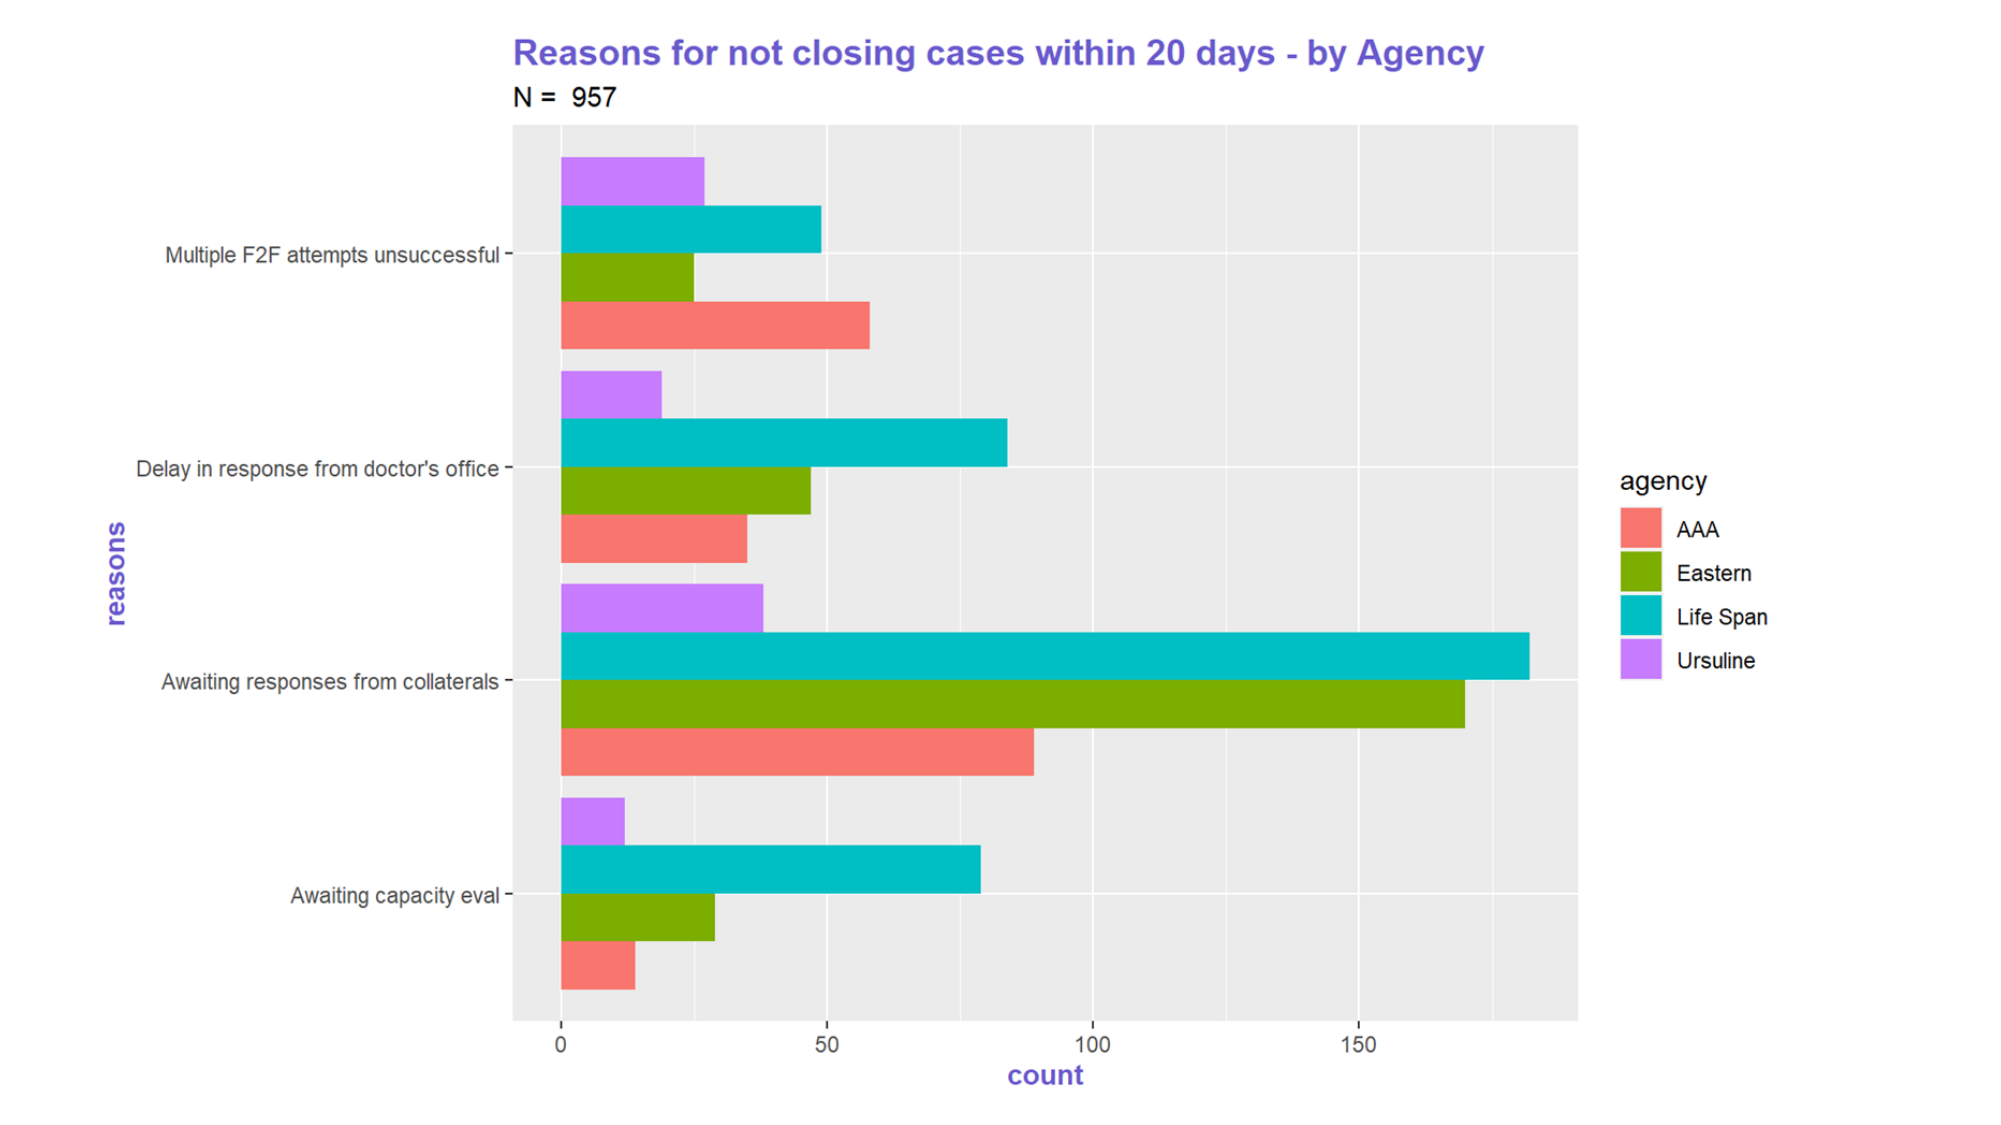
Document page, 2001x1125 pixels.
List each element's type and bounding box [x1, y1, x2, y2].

picture [95, 27, 1787, 1098]
